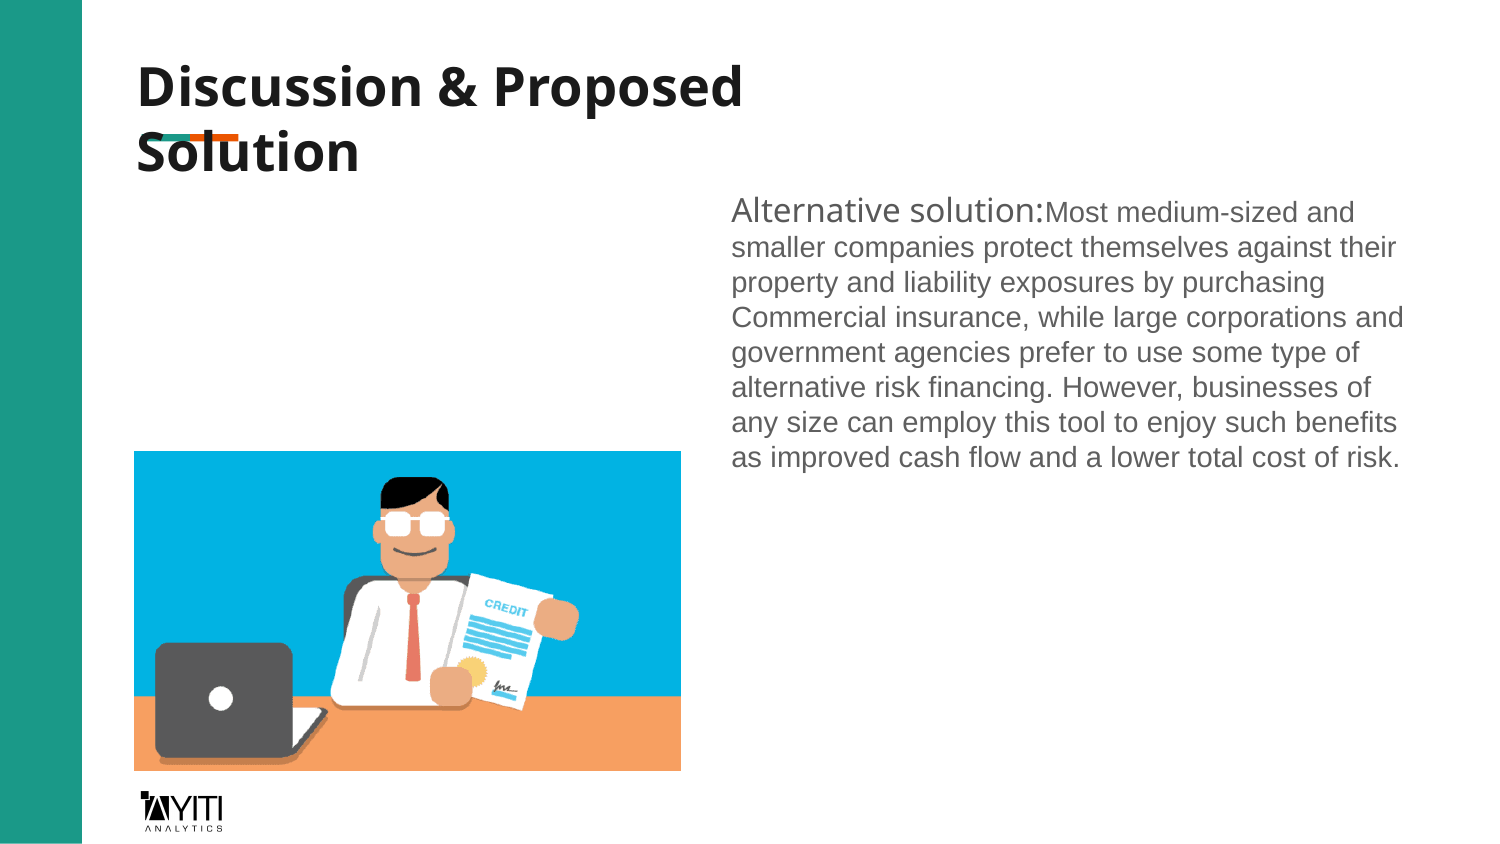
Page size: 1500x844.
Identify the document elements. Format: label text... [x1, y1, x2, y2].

picture [140, 791, 222, 832]
picture [134, 478, 682, 771]
text_box Discussion & Proposed Solution [134, 49, 958, 182]
text_box Alternative solution:Most medium-sized and smaller companies protect themselves against their property and liability exposures by purchasing Commercial insurance, while large corporations and government agencies prefer to use some type of alternative risk financing. However, businesses of any size can employ this tool to enjoy such benefits as improved cash flow and a lower total cost of risk. [724, 186, 1409, 778]
